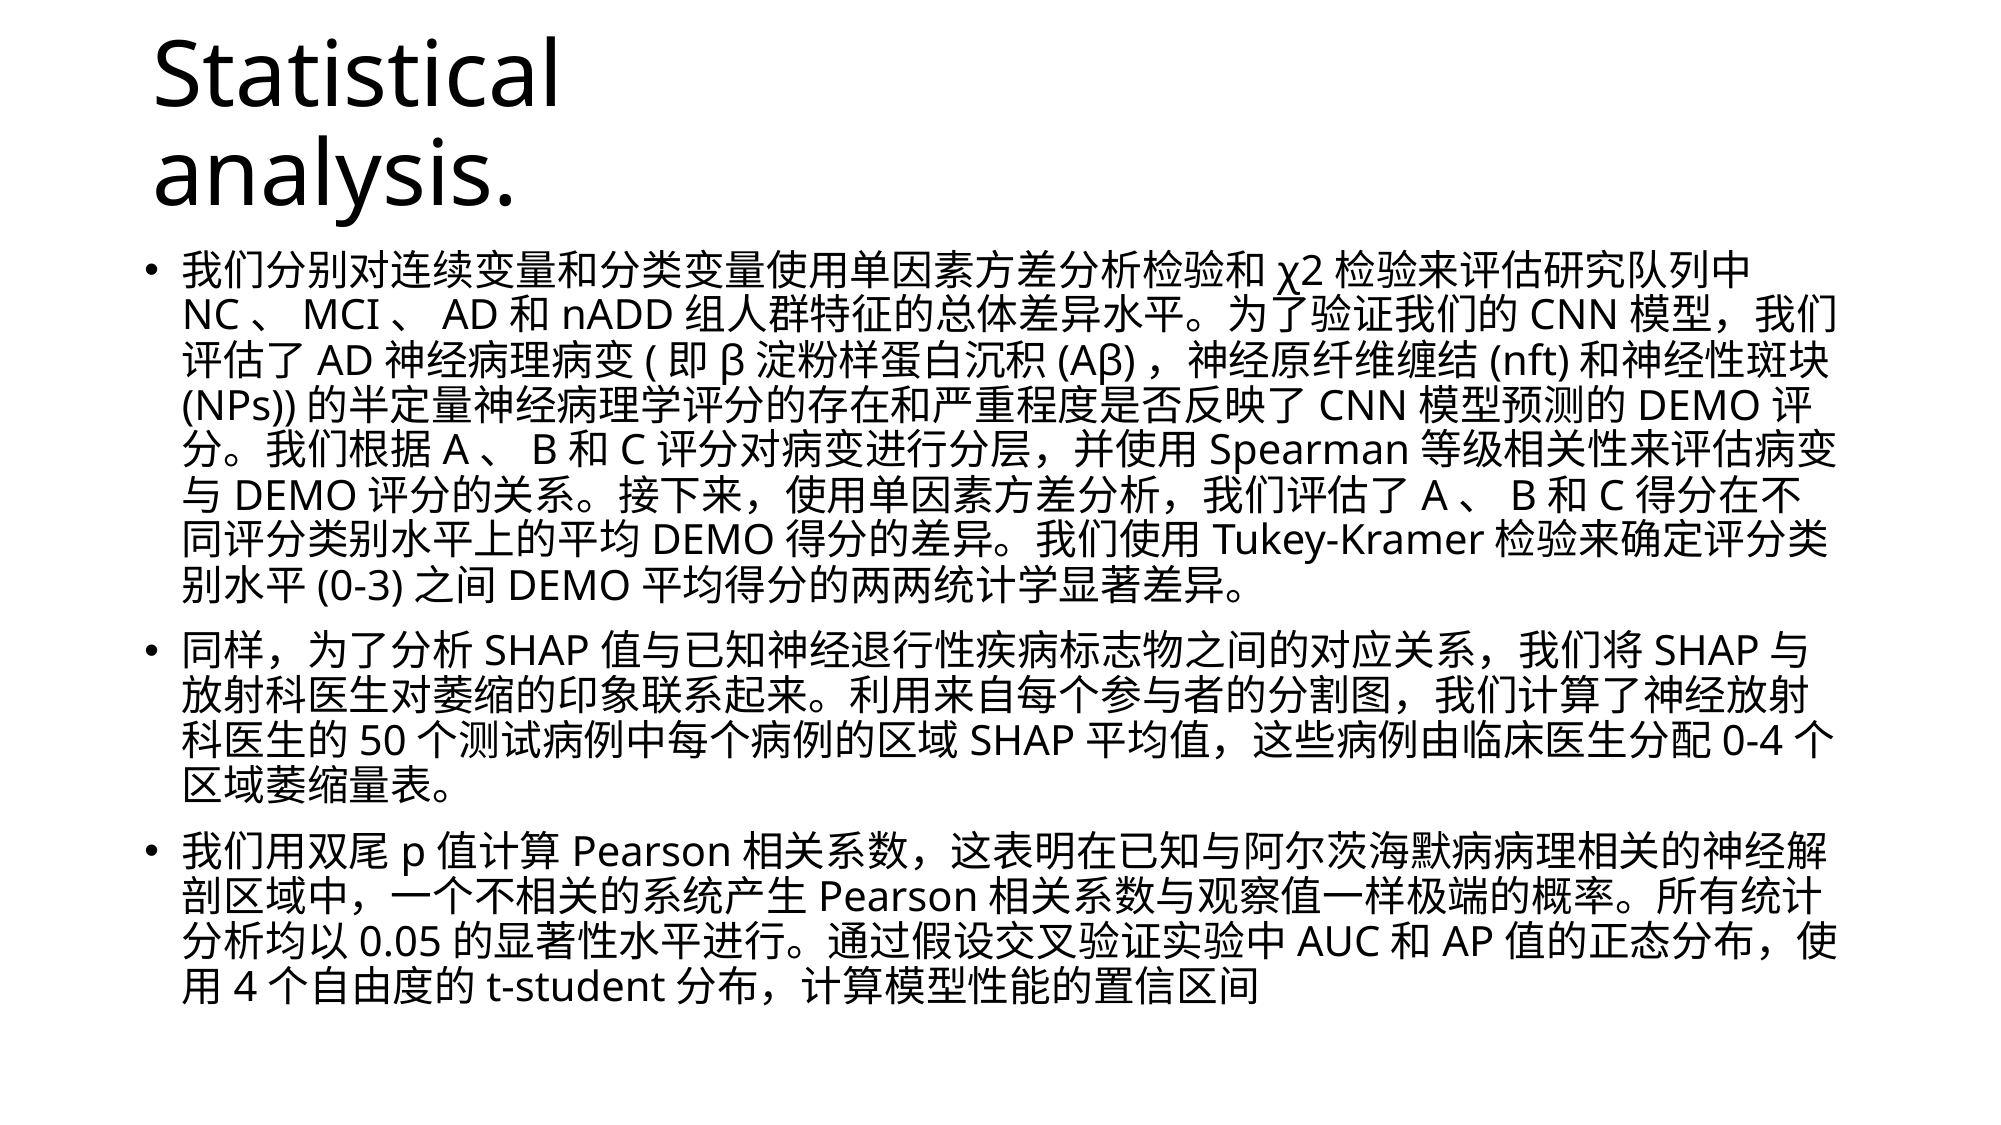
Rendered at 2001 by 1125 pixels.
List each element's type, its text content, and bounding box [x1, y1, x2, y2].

list 我们分别对连续变量和分类变量使用单因素方差分析检验和χ2检验来评估研究队列中NC、MCI、AD和nADD组人群特征的总体差异水平。为了验证我们的CNN模型，我们评估了AD神经病理病变(即β淀粉样蛋白沉积(Aβ)，神经原纤维缠结(nft)和神经性斑块(NPs))的半定量神经病理学评分的存在和严重程度是否反映了CNN模型预测的DEMO评分。我们根据A、B和C评分对病变进行分层，并使用Spearman等级相关性来评估病变与DEMO评分的关系。接下来，使用单因素方差分析，我们评估了A、B和C得分在不同评分类别水平上的平均DEMO得分的差异。我们使用Tukey-Kramer检验来确定评分类别水平(0-3)之间DEMO平均得分的两两统计学显著差异。 同样，为了分析SHAP值与已知神经退行性疾病标志物之间的对应关系，我们将SHAP与放射科医生对萎缩的印象联系起来。利用来自每个参与者的分割图，我们计算了神经放射科医生的50个测试病例中每个病例的区域SHAP平均值，这些病例由临床医生分配0-4个区域萎缩量表。 我们用双尾p值计算Pearson相关系数，这表明在已知与阿尔茨海默病病理相关的神经解剖区域中，一个不相关的系统产生Pearson相关系数与观察值一样极端的概率。所有统计分析均以0.05的显著性水平进行。通过假设交叉验证实验中AUC和AP值的正态分布，使用4个自由度的t-student分布，计算模型性能的置信区间 [129, 241, 1855, 1052]
title Statistical analysis. [137, 59, 867, 194]
